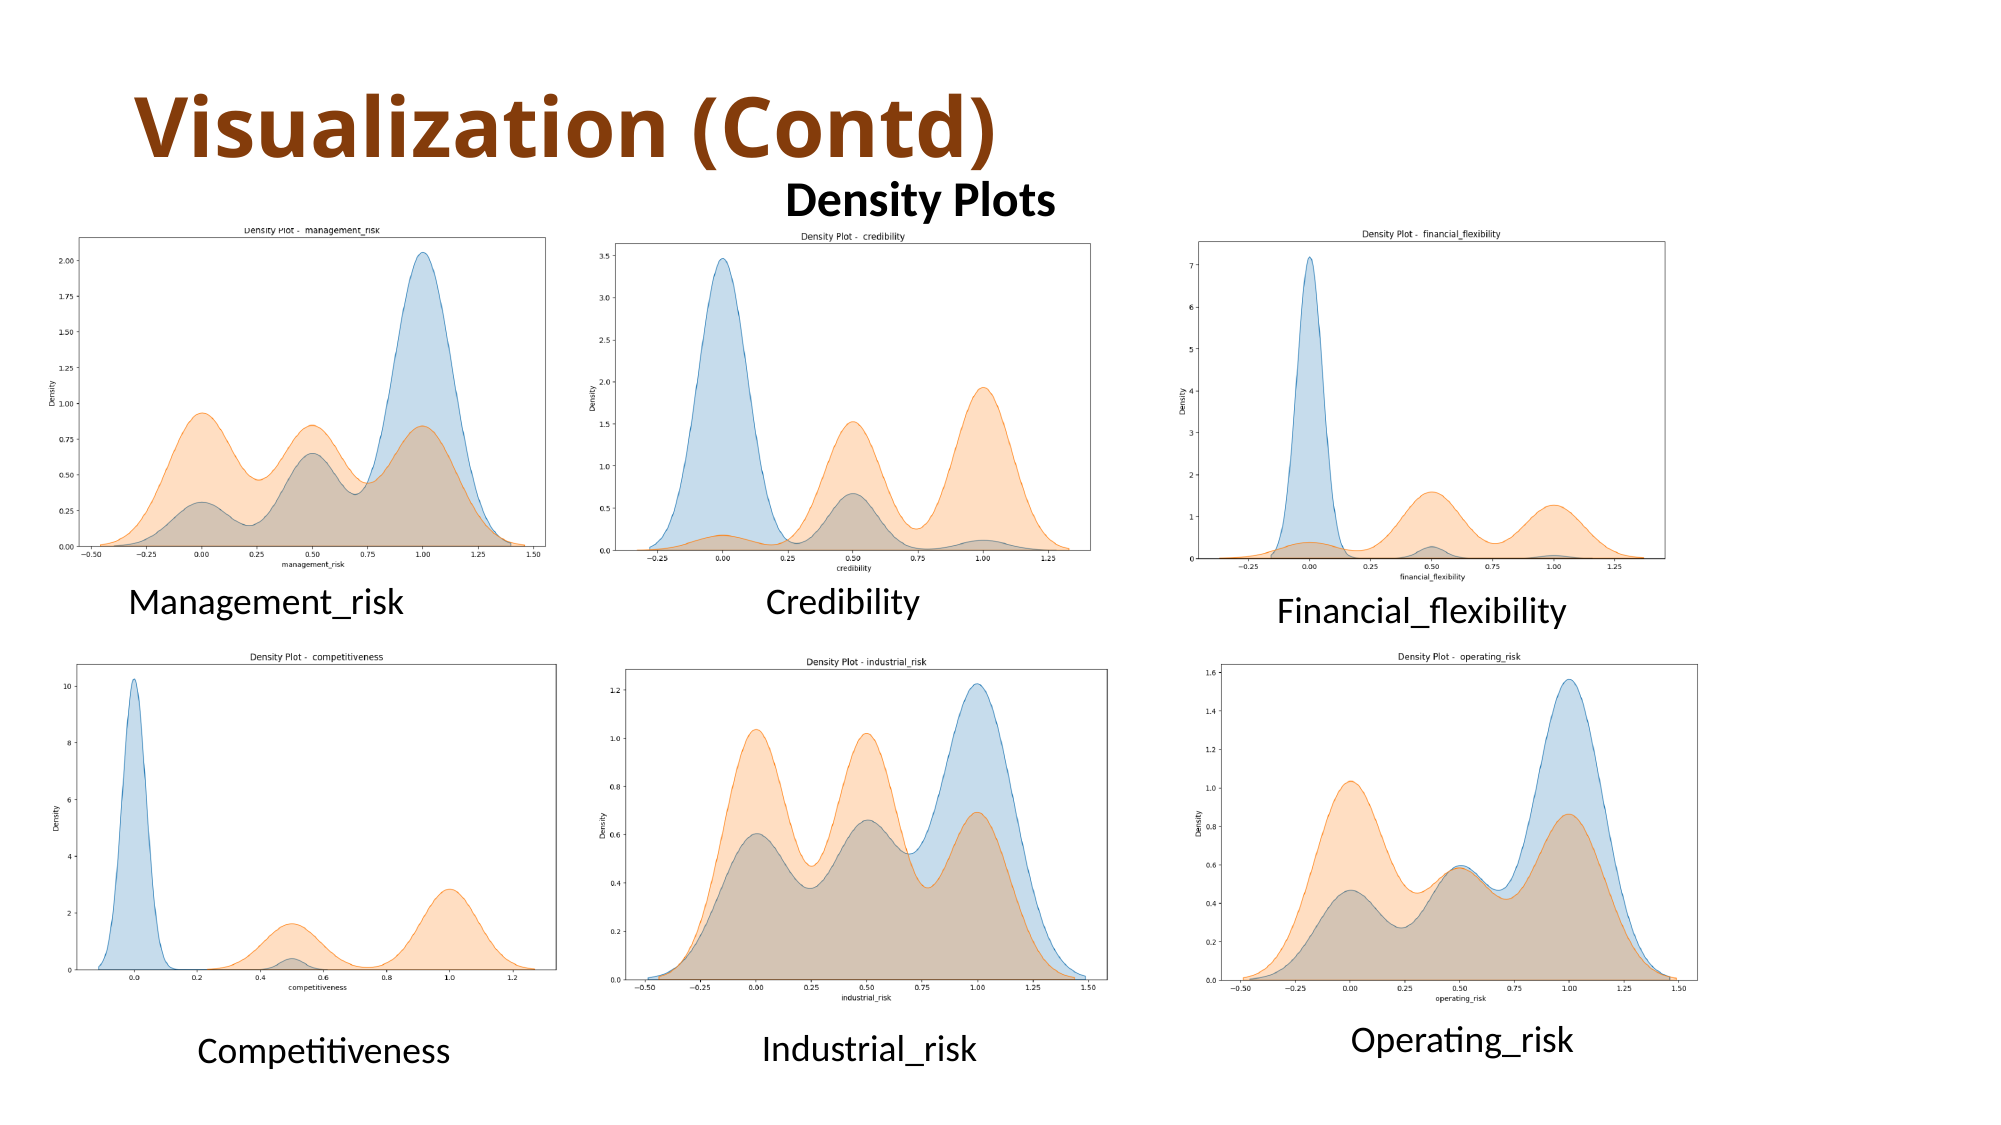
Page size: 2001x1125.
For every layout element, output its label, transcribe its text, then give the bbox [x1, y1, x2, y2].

text_box Density Plots [770, 159, 1090, 228]
picture [1181, 649, 1705, 1007]
picture [1174, 228, 1692, 586]
text_box Financial_flexibility [1262, 586, 1597, 639]
picture [582, 228, 1100, 579]
text_box Industrial_risk [747, 1016, 1029, 1077]
text_box Operating_risk [1336, 1007, 1597, 1068]
text_box Management_risk [113, 579, 563, 630]
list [45, 228, 563, 579]
text_box Credibility [751, 579, 987, 630]
title Visualization (Contd) [119, 59, 1845, 202]
picture [595, 657, 1118, 1007]
text_box Competitiveness [183, 1018, 479, 1079]
picture [45, 650, 568, 1000]
